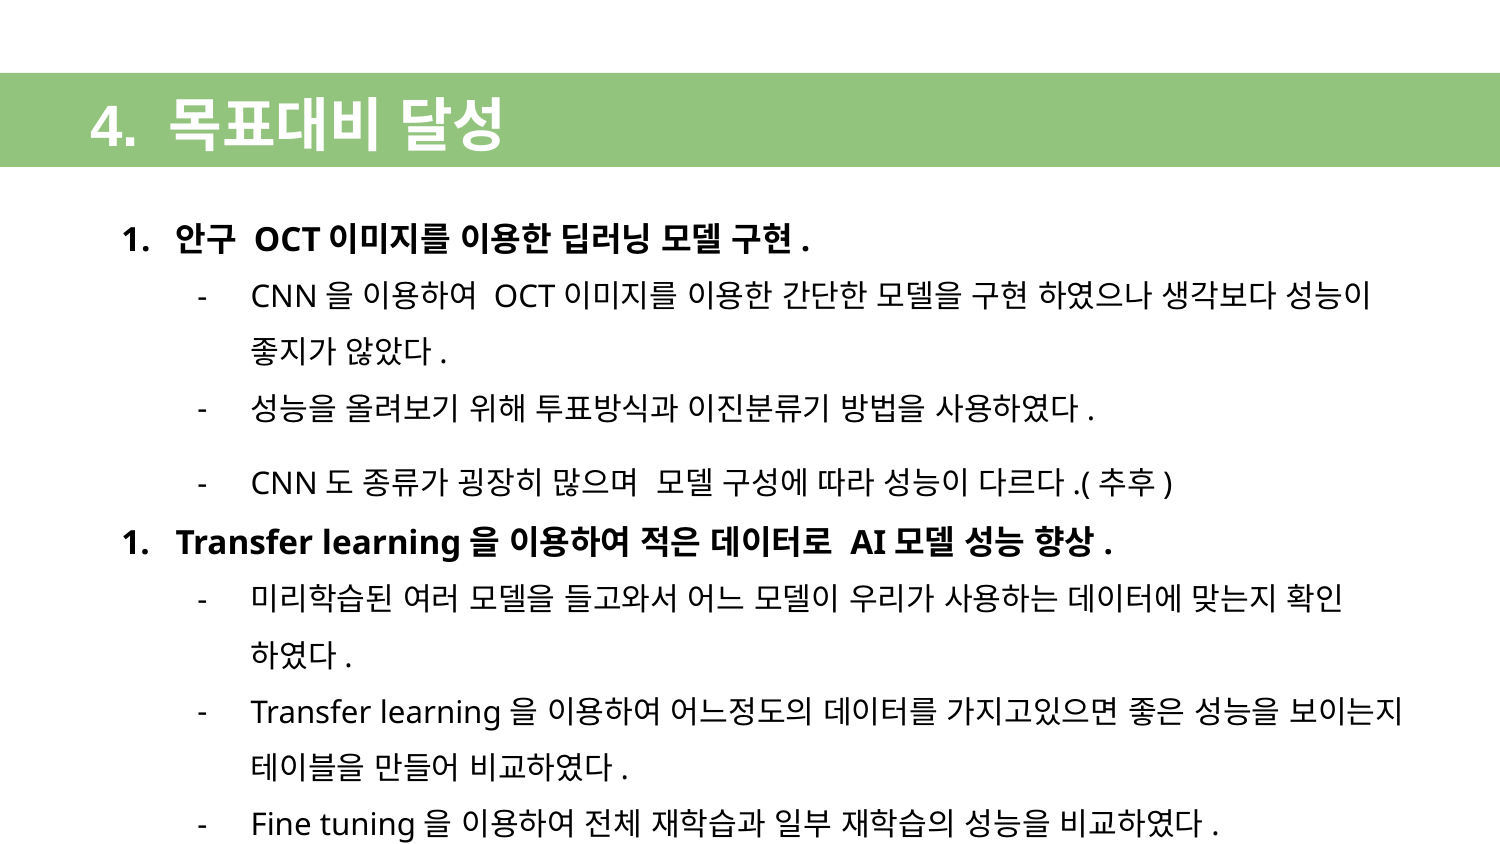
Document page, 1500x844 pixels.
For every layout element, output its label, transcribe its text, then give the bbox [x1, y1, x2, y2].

title 4. 목표대비 달성 [0, 72, 1500, 167]
list 안구 OCT이미지를 이용한 딥러닝 모델 구현. CNN을 이용하여 OCT이미지를 이용한 간단한 모델을 구현 하였으나 생각보다 성능이 좋지가 않았다. 성능을 올려보기 위해 투표방식과 이진분류기 방법을 사용하였다. CNN도 종류가 굉장히 많으며 모델 구성에 따라 성능이 다르다.(추후) Transfer learning을 이용하여 적은 데이터로 AI모델 성능 향상. 미리학습된 여러 모델을 들고와서 어느 모델이 우리가 사용하는 데이터에 맞는지 확인 하였다. Transfer learning을 이용하여 어느정도의 데이터를 가지고있으면 좋은 성능을 보이는지 테이블을 만들어 비교하였다. Fine tuning을 이용하여 전체 재학습과 일부 재학습의 성능을 비교하였다. [85, 182, 1428, 826]
